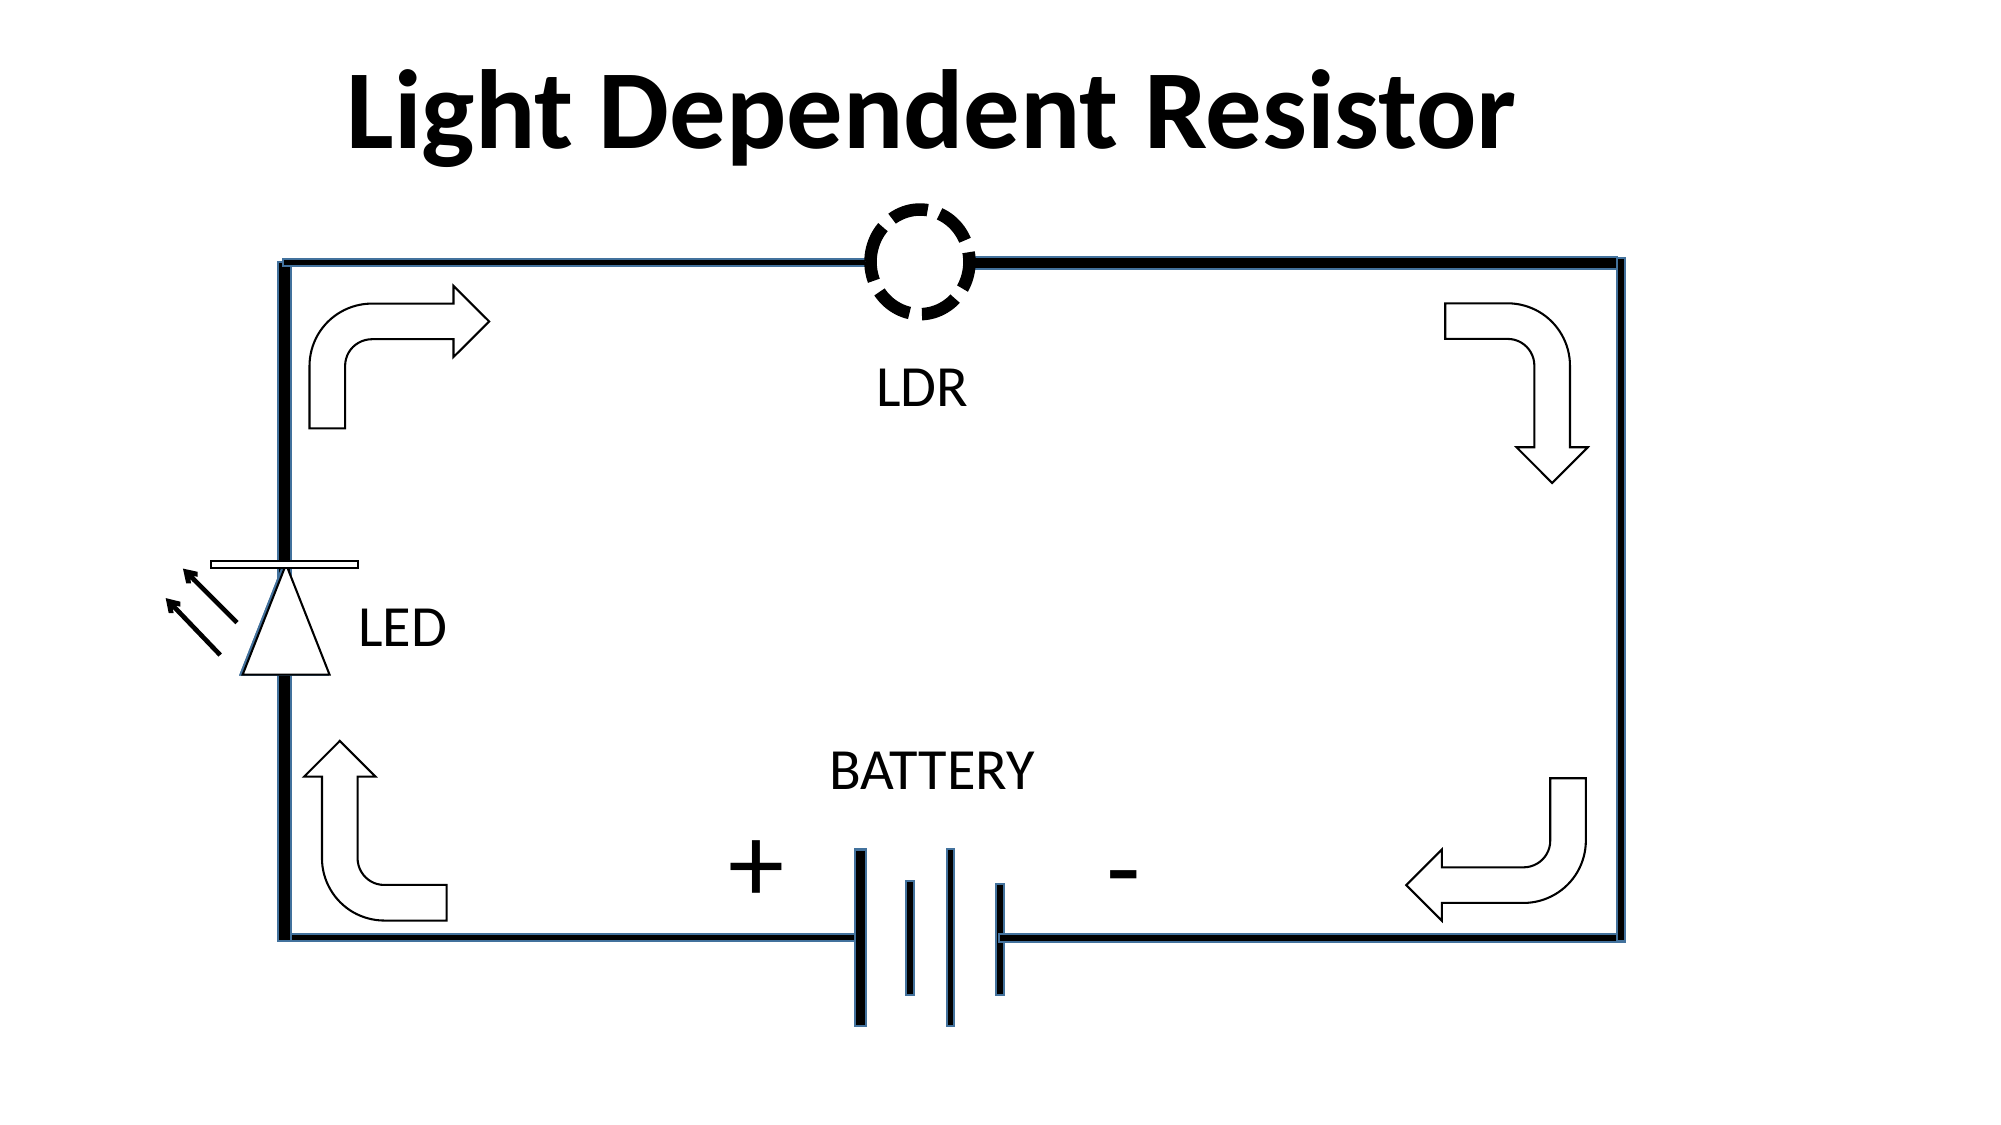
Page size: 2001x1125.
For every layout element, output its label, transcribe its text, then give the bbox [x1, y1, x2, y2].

text_box [277, 261, 292, 560]
text_box LDR [860, 340, 984, 426]
text_box [301, 739, 448, 922]
text_box [998, 933, 1626, 943]
text_box [869, 208, 971, 316]
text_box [164, 599, 222, 654]
text_box [1616, 257, 1626, 942]
text_box [292, 933, 856, 942]
text_box [1444, 302, 1591, 485]
text_box LED [343, 581, 463, 666]
text_box [282, 258, 867, 267]
text_box [854, 848, 867, 1027]
text_box [1404, 777, 1587, 924]
text_box [210, 560, 359, 569]
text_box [182, 568, 237, 623]
text_box [995, 883, 1005, 996]
text_box Light Dependent Resistor [331, 28, 1534, 179]
text_box [241, 569, 332, 676]
text_box [905, 880, 915, 996]
text_box [308, 283, 491, 430]
text_box - [1074, 786, 1174, 933]
text_box [277, 676, 292, 942]
text_box [946, 848, 955, 1027]
text_box BATTERY [805, 723, 1060, 809]
text_box + [706, 782, 806, 933]
text_box [973, 256, 1618, 270]
